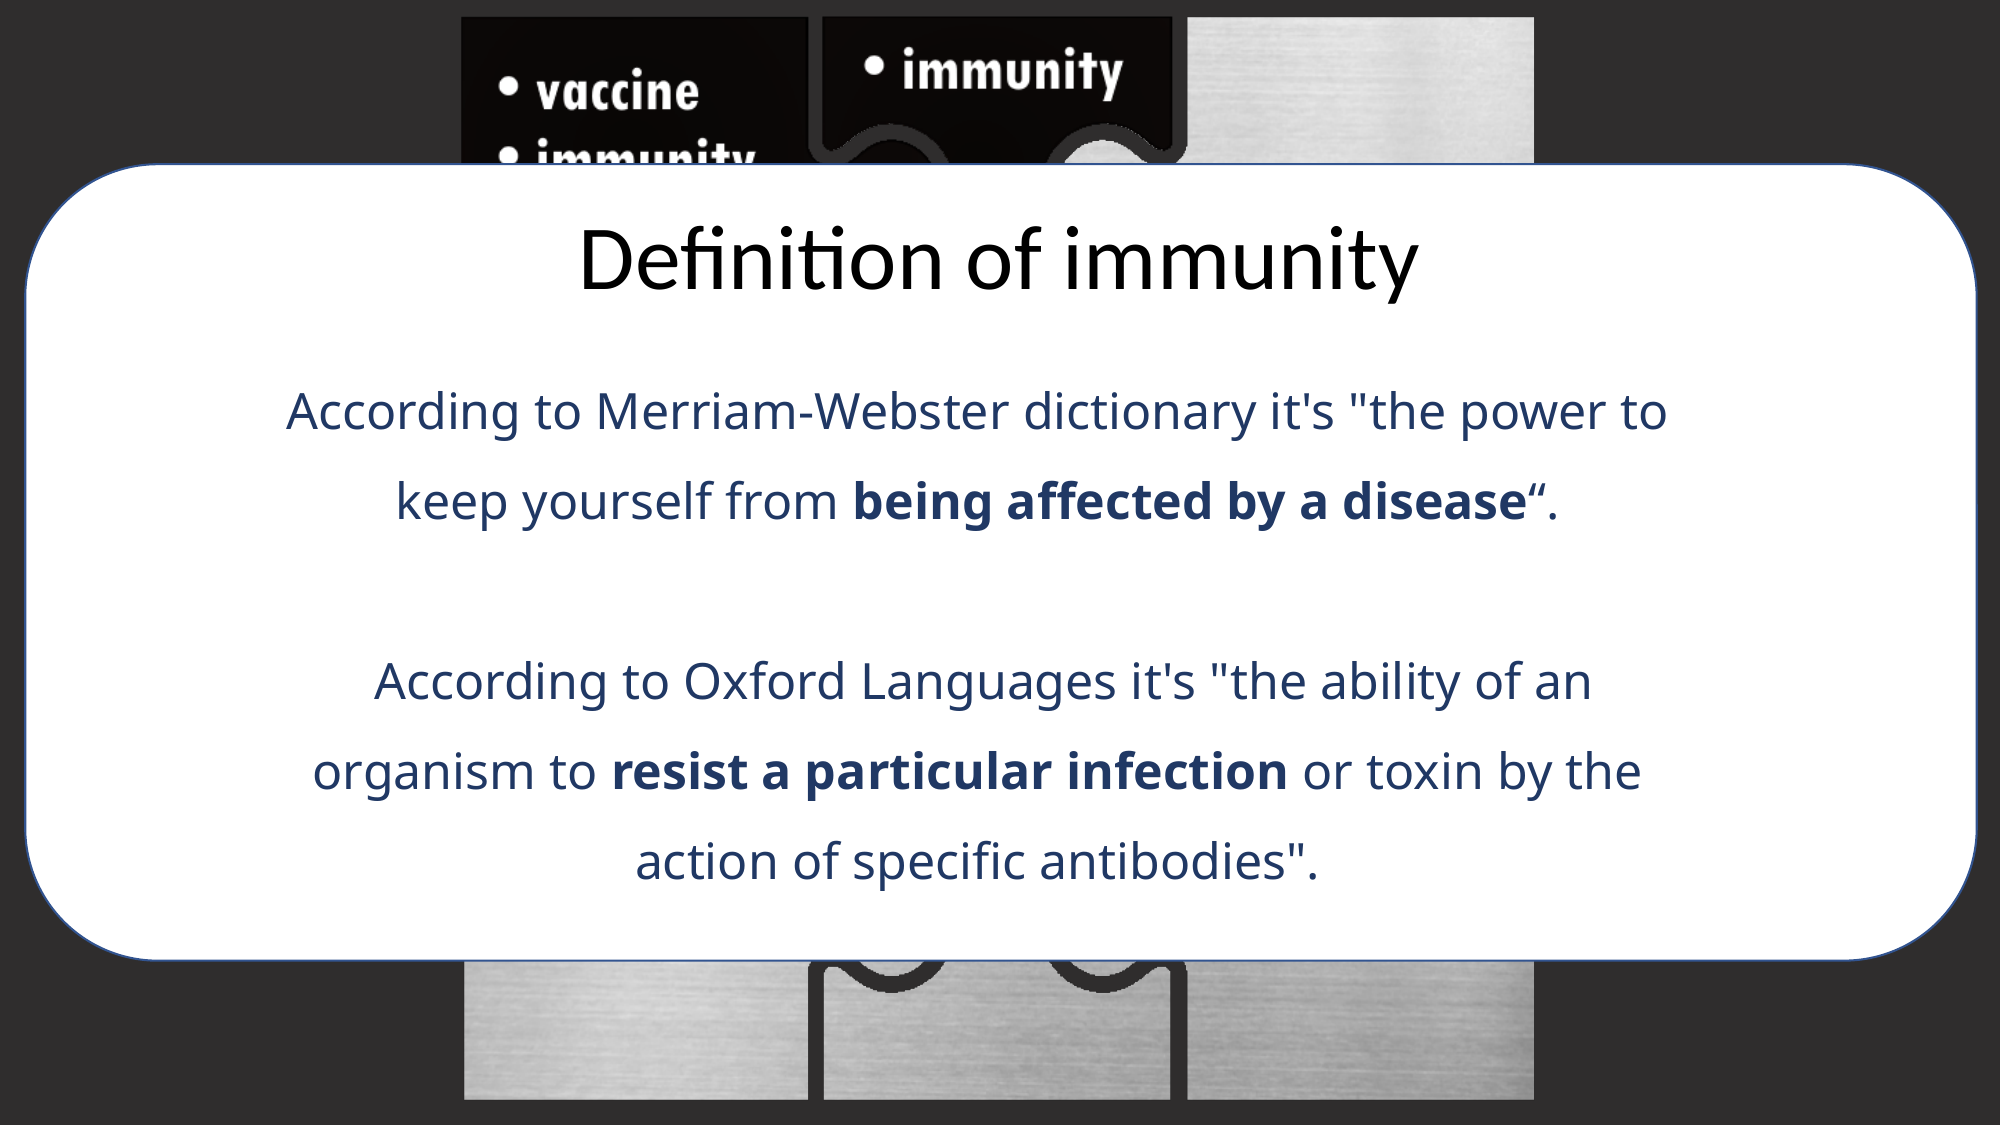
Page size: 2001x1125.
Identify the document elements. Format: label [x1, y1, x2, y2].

picture [438, 2, 1562, 164]
picture [438, 961, 1562, 1125]
text_box [23, 164, 1977, 961]
